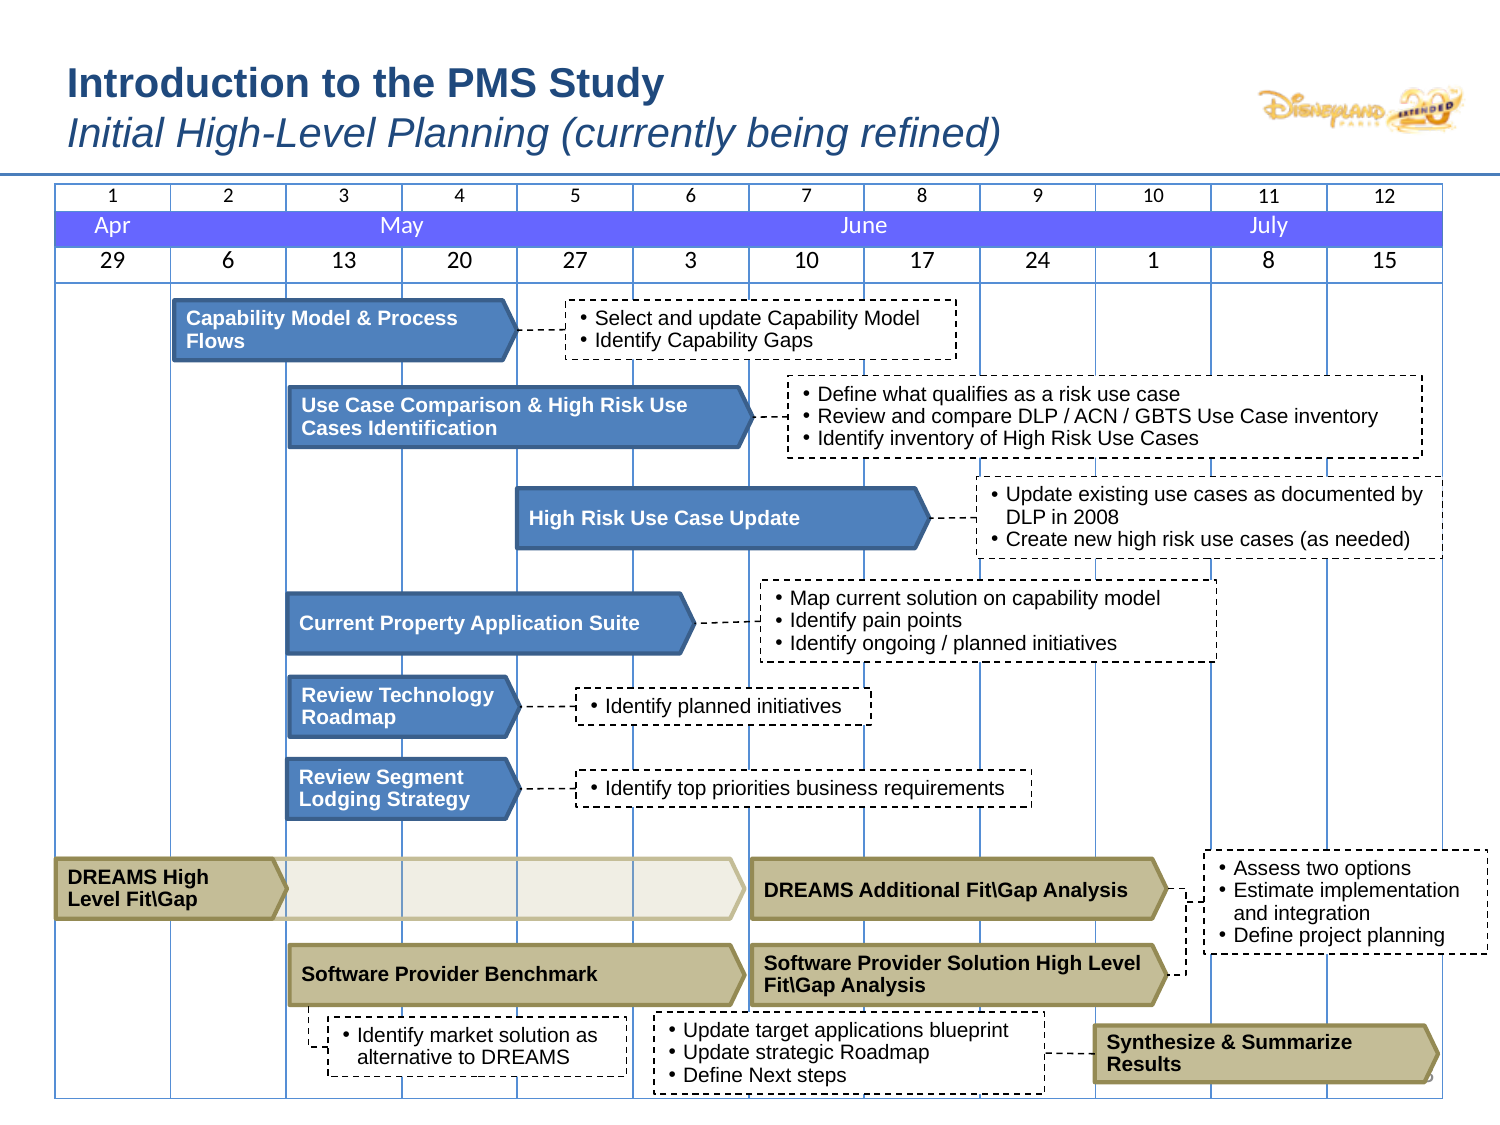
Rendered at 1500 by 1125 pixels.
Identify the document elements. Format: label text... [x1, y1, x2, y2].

table_cell [56, 921, 170, 1098]
table_cell [981, 1060, 1095, 1098]
table_cell [981, 559, 1095, 580]
table_cell 3 [634, 248, 748, 282]
table_header 9 [981, 185, 1095, 211]
text_box Assess two options Estimate implementation and integration Define project planning [1204, 849, 1488, 955]
table_cell [518, 450, 632, 486]
table_cell [865, 1008, 979, 1012]
table_cell [634, 284, 748, 299]
table_cell [1096, 663, 1210, 888]
table_cell [287, 739, 401, 756]
table_cell [518, 336, 632, 385]
text_box Identify top priorities business requirements [575, 769, 1032, 808]
text_box Define what qualifies as a risk use case Review and compare DLP / ACN / GBTS Use Case inventory Identify inventory of High Risk Use Cases [788, 375, 1423, 458]
table_cell [287, 449, 401, 591]
table_cell [403, 921, 516, 942]
table_cell [634, 632, 748, 687]
text_box Current Property Application Suite [285, 591, 696, 656]
table_cell [750, 424, 863, 486]
table_cell [403, 340, 516, 385]
table_cell [1212, 1085, 1326, 1098]
table_header 6 [634, 185, 748, 211]
text_box High Risk Use Case Update [514, 486, 932, 551]
text_box Map current solution on capability model Identify pain points Identify ongoing / planned initiatives [760, 580, 1217, 663]
text_box DREAMS Additional Fit\Gap Analysis [750, 856, 1169, 921]
table_cell [287, 921, 401, 943]
text_box Software Provider Benchmark [287, 942, 747, 1008]
table_cell Apr [56, 212, 170, 246]
table_cell [287, 656, 401, 675]
table_cell [403, 722, 516, 773]
table_cell [403, 805, 516, 856]
table_cell [1096, 458, 1210, 476]
table_cell [865, 524, 979, 580]
table_cell 10 [750, 248, 863, 282]
table_cell 13 [287, 248, 401, 282]
table_cell [1212, 559, 1326, 849]
text_box Review Segment Lodging Strategy [284, 756, 522, 821]
table_cell 15 [1328, 248, 1442, 282]
table_header 12 [1328, 185, 1442, 211]
table_cell [981, 284, 1095, 375]
table_cell 24 [981, 248, 1095, 282]
table_cell [865, 284, 979, 375]
table_cell [1096, 975, 1210, 1023]
table_cell [750, 632, 863, 687]
table_header 7 [750, 185, 863, 211]
table_cell [287, 821, 401, 856]
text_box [1166, 902, 1205, 976]
text_box Software Provider Solution High Level Fit\Gap Analysis [750, 942, 1165, 1008]
table_cell [981, 458, 1095, 476]
table_cell [634, 551, 748, 620]
table_cell [865, 663, 979, 769]
table_cell [518, 284, 632, 329]
table_cell [865, 808, 979, 856]
table_cell 17 [865, 248, 979, 282]
table_cell [1328, 559, 1442, 849]
table_cell [56, 284, 170, 856]
table_cell [171, 284, 285, 856]
text_box Capability Model & Process Flows [172, 298, 519, 363]
table_cell [634, 360, 748, 400]
table_cell [287, 284, 401, 298]
table_cell [750, 284, 863, 299]
table_cell 29 [56, 248, 170, 282]
table_header 1 [56, 185, 170, 211]
table_cell [750, 725, 863, 769]
table_cell [518, 551, 632, 591]
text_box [308, 1004, 329, 1048]
text_box [274, 856, 747, 921]
table_cell [981, 663, 1095, 856]
table_cell [1212, 955, 1326, 1023]
table_cell [518, 656, 632, 706]
table_cell [518, 921, 632, 942]
table_cell [865, 458, 979, 517]
table_cell [1096, 559, 1210, 580]
table_cell [1096, 908, 1161, 956]
table_cell [750, 921, 863, 943]
table_cell [750, 808, 863, 857]
table_header 2 [171, 185, 285, 211]
text_box Identify planned initiatives [575, 687, 872, 725]
table_cell [1328, 955, 1442, 1098]
table_cell [981, 921, 1095, 942]
picture [1244, 66, 1483, 162]
table_cell [634, 434, 748, 486]
table_cell [518, 714, 632, 788]
table_cell 6 [171, 248, 285, 282]
table_cell [171, 921, 285, 1098]
title Introduction to the PMS Study Initial High-Level Planning (currently being refined) [51, 34, 1241, 177]
table_header 3 [287, 185, 401, 211]
table_cell [981, 1008, 1095, 1052]
text_box Update existing use cases as documented by DLP in 2008 Create new high risk use cases (as needed) [976, 476, 1443, 559]
text_box DREAMS High Level Fit\Gap [53, 856, 289, 921]
text_box Review Technology Roadmap [287, 674, 522, 739]
text_box Use Case Comparison & High Risk Use Cases Identification [287, 385, 755, 450]
table_cell [1212, 458, 1326, 476]
table_header 5 [518, 185, 632, 211]
text_box Identify market solution as alternative to DREAMS [327, 1016, 627, 1077]
table_cell [750, 1007, 863, 1012]
table_header 11 [1212, 185, 1326, 211]
table_cell [1096, 1085, 1210, 1098]
table_cell [1328, 284, 1442, 476]
text_box Update target applications blueprint Update strategic Roadmap Define Next steps [653, 1012, 1045, 1095]
table_cell [518, 796, 632, 856]
table_cell [750, 360, 863, 416]
table_cell [403, 1008, 516, 1016]
table_cell [865, 921, 979, 942]
table_cell [634, 808, 748, 1098]
table_cell [403, 1077, 516, 1098]
table_cell 20 [403, 248, 516, 282]
table_header 10 [1096, 185, 1210, 211]
table_cell 27 [518, 248, 632, 282]
table_cell [403, 284, 516, 320]
table_cell [634, 725, 748, 769]
table_cell May [170, 212, 633, 246]
table_header 4 [403, 185, 516, 211]
table_cell [287, 1007, 401, 1098]
table_cell [518, 1008, 632, 1098]
table_cell June [633, 212, 1096, 246]
table_cell 1 [1096, 248, 1210, 282]
table_cell [750, 551, 863, 620]
table_cell 8 [1212, 248, 1326, 282]
table_cell [403, 450, 516, 591]
table_cell [1096, 284, 1210, 375]
table_cell [287, 363, 401, 385]
table_cell [1212, 284, 1326, 375]
table_cell July [1096, 212, 1442, 246]
text_box Select and update Capability Model Identify Capability Gaps [565, 299, 956, 360]
table_header 8 [865, 185, 979, 211]
table_cell [403, 656, 516, 691]
slide_number 3 [1100, 1042, 1451, 1103]
text_box Synthesize & Summarize Results [1092, 1023, 1441, 1085]
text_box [1166, 888, 1205, 902]
